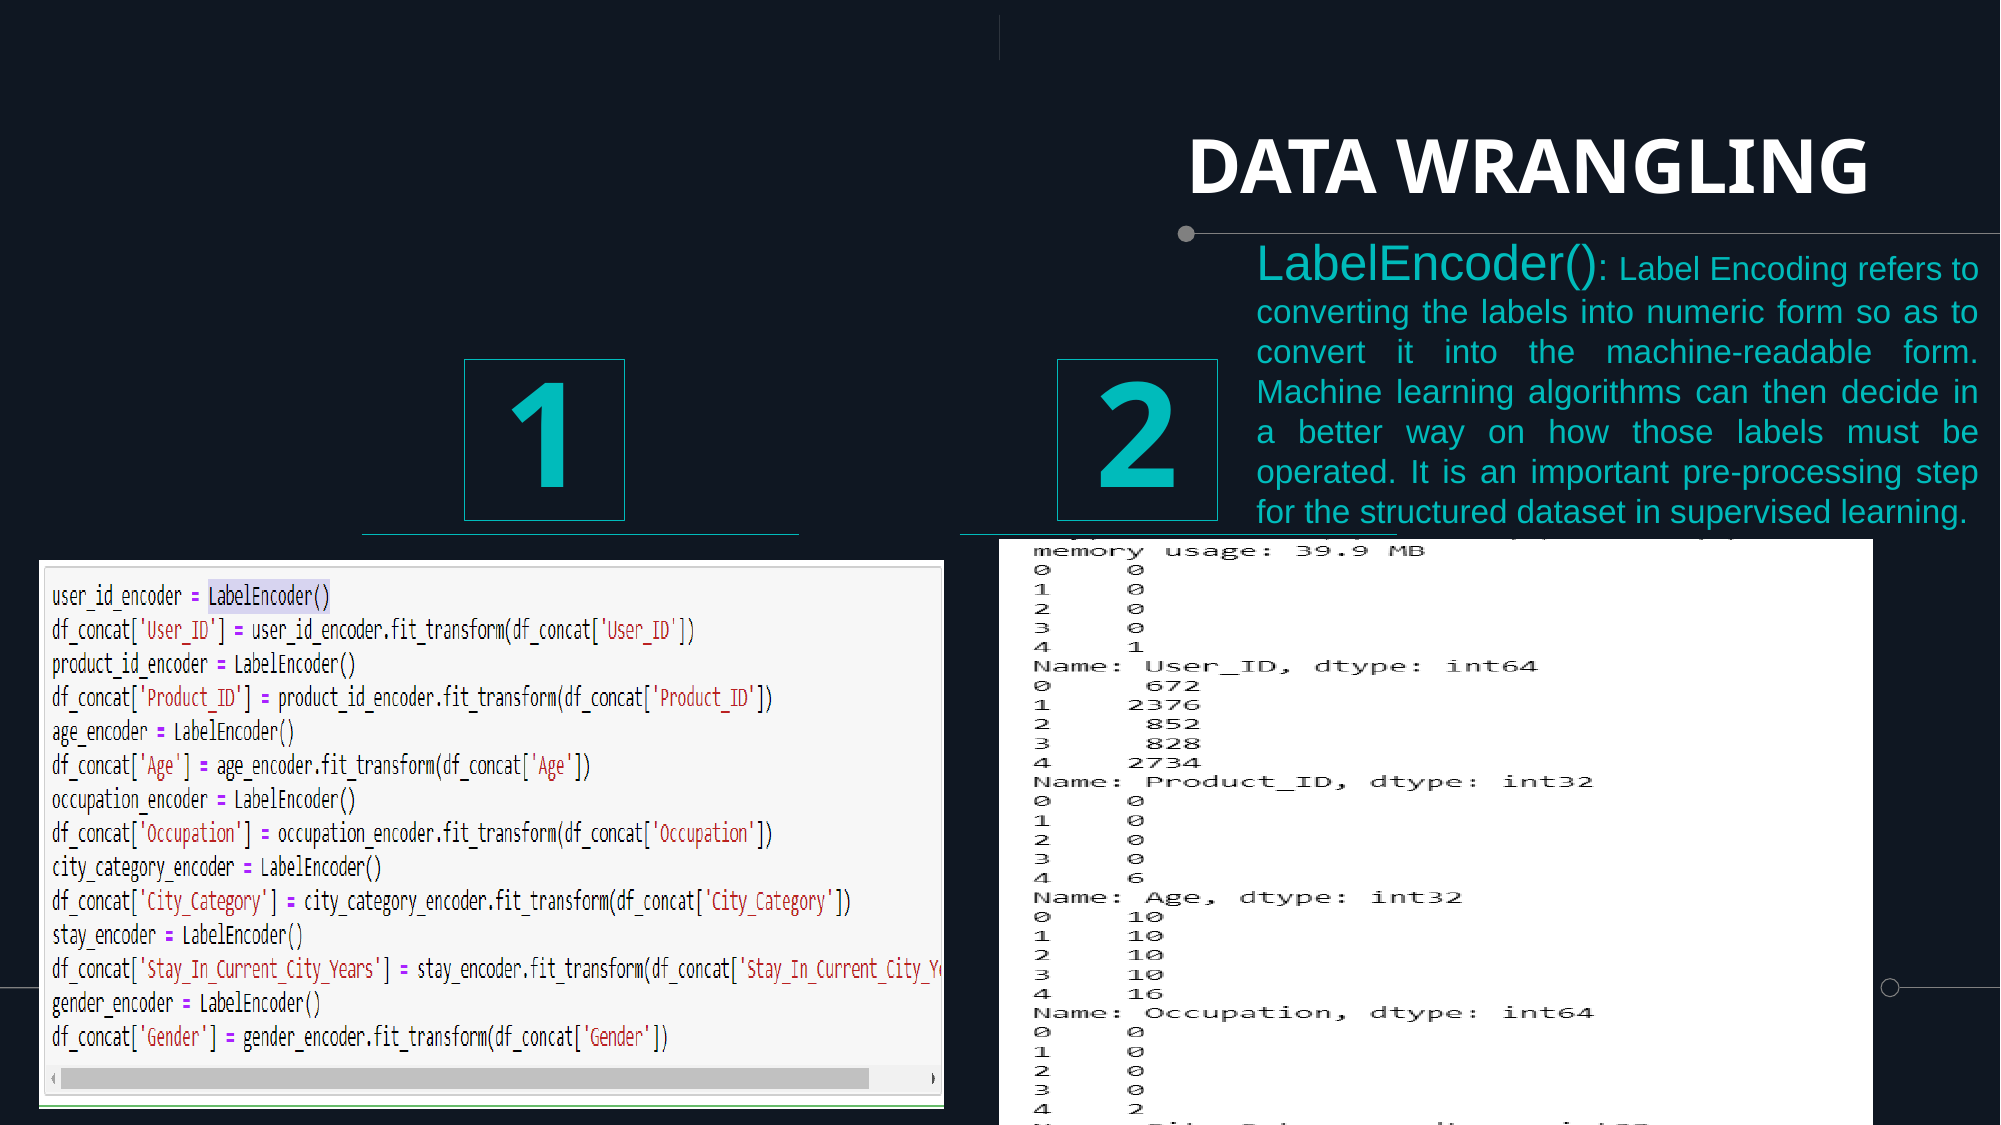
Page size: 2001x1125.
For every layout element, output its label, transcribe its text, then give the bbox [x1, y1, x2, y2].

picture [999, 539, 1873, 1125]
text_box LabelEncoder(): Label Encoding refers to converting the labels into numeric form so as to convert it into the machine-readable form. Machine learning algorithms can then decide in a better way on how those labels must be operated. It is an important pre-processing step for the structured dataset in supervised learning. [1241, 223, 1995, 623]
list 1 [464, 359, 625, 521]
title DATA WRANGLING [837, 116, 1873, 210]
picture [39, 560, 944, 1109]
list 2 [1057, 359, 1218, 521]
